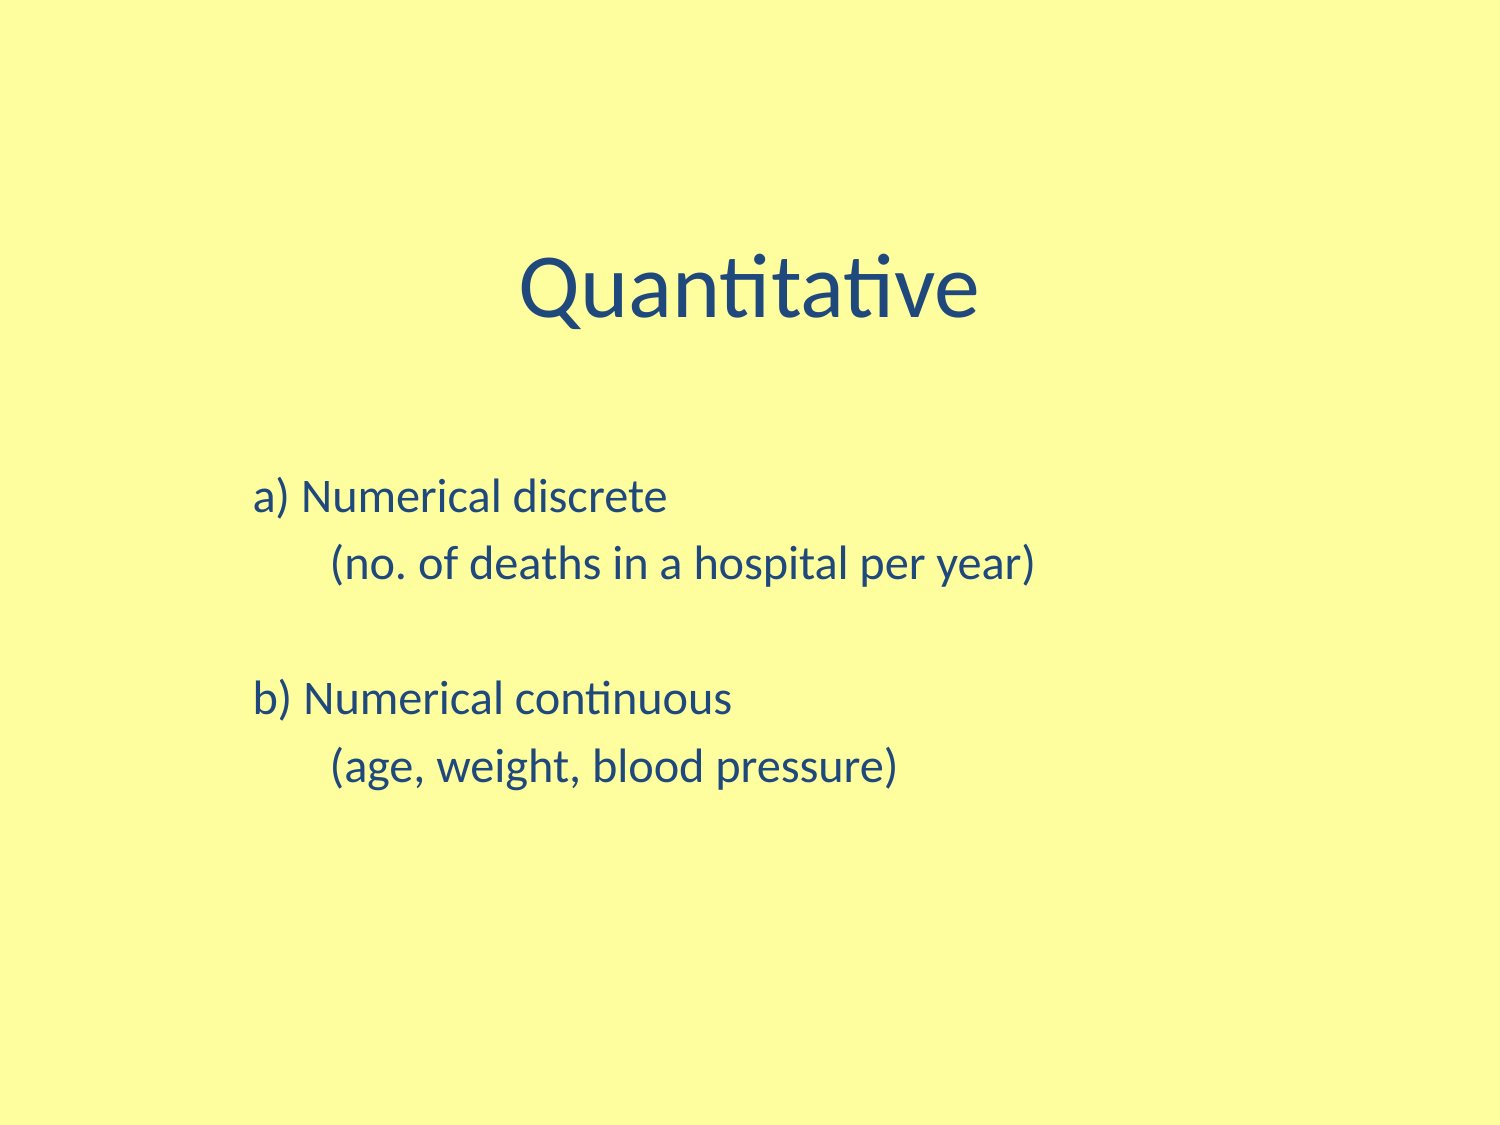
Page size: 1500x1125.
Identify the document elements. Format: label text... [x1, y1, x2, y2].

title Quantitative [112, 187, 1388, 375]
subtitle a) Numerical discrete (no. of deaths in a hospital per year) b) Numerical continuous (age, weight, blood pressure) [237, 456, 1288, 800]
